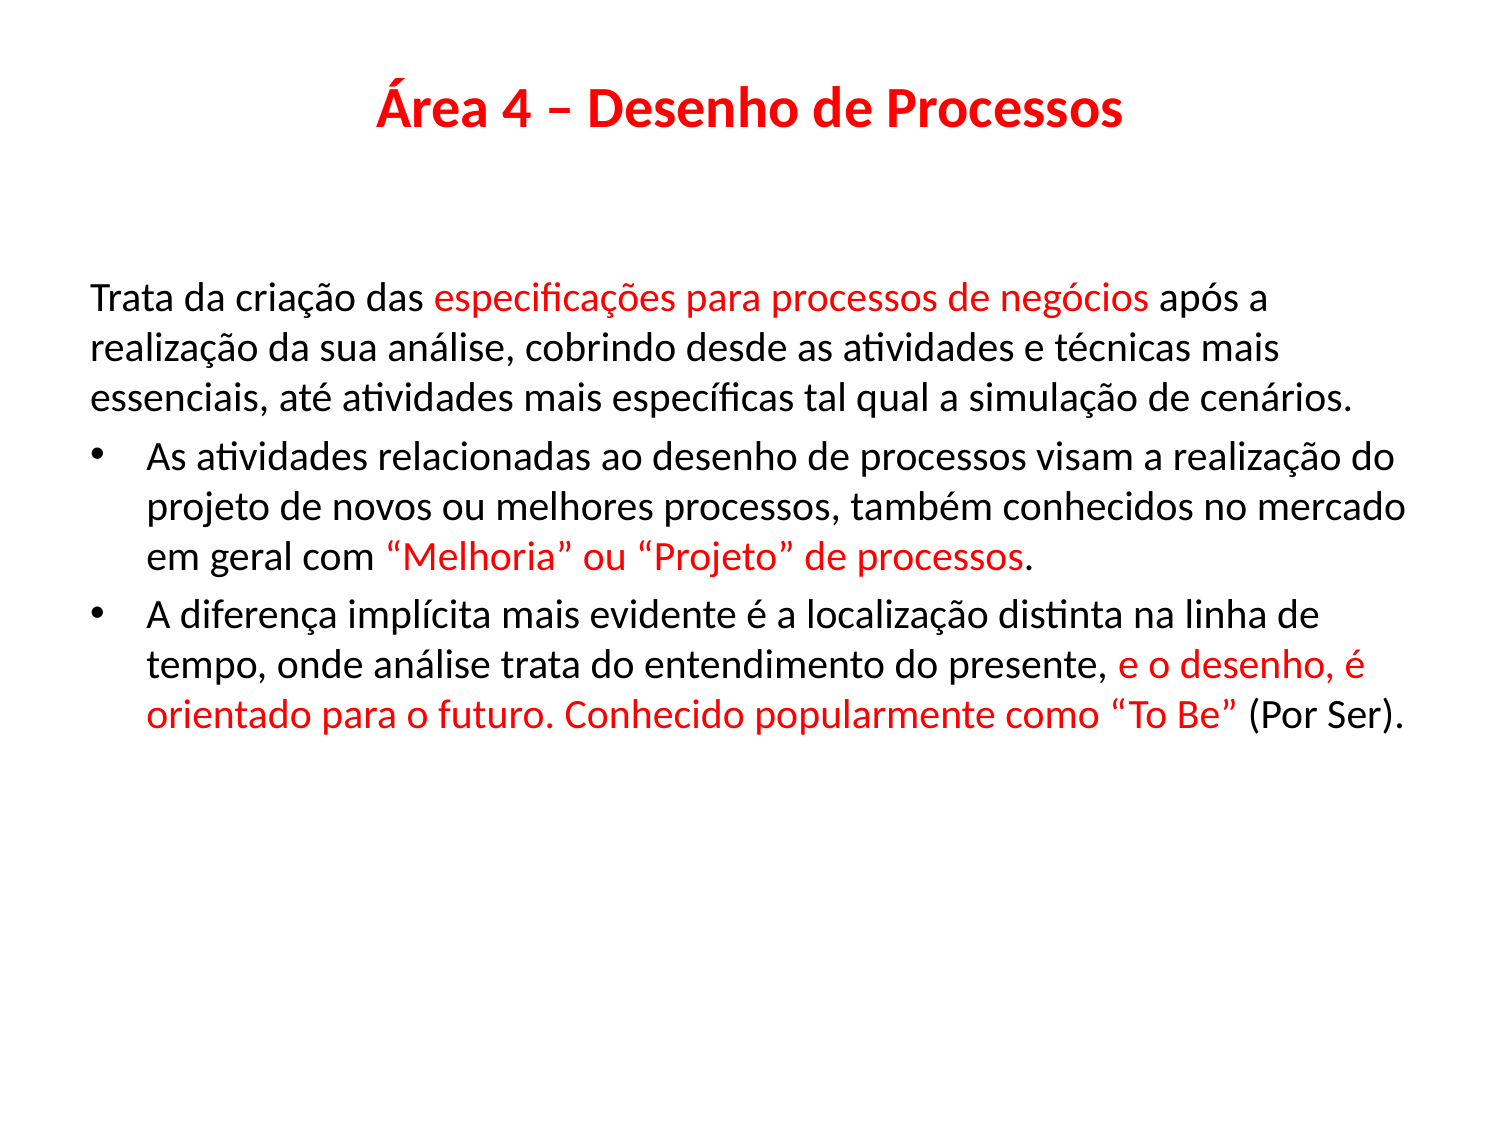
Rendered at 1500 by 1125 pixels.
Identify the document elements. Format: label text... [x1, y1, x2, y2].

title Área 4 – Desenho de Processos [75, 45, 1425, 233]
list Trata da criação das especificações para processos de negócios após a realização da sua análise, cobrindo desde as atividades e técnicas mais essenciais, até atividades mais específicas tal qual a simulação de cenários. As atividades relacionadas ao desenho de processos visam a realização do projeto de novos ou melhores processos, também conhecidos no mercado em geral com “Melhoria” ou “Projeto” de processos. A diferença implícita mais evidente é a localização distinta na linha de tempo, onde análise trata do entendimento do presente, e o desenho, é orientado para o futuro. Conhecido popularmente como “To Be” (Por Ser). [75, 262, 1425, 1005]
